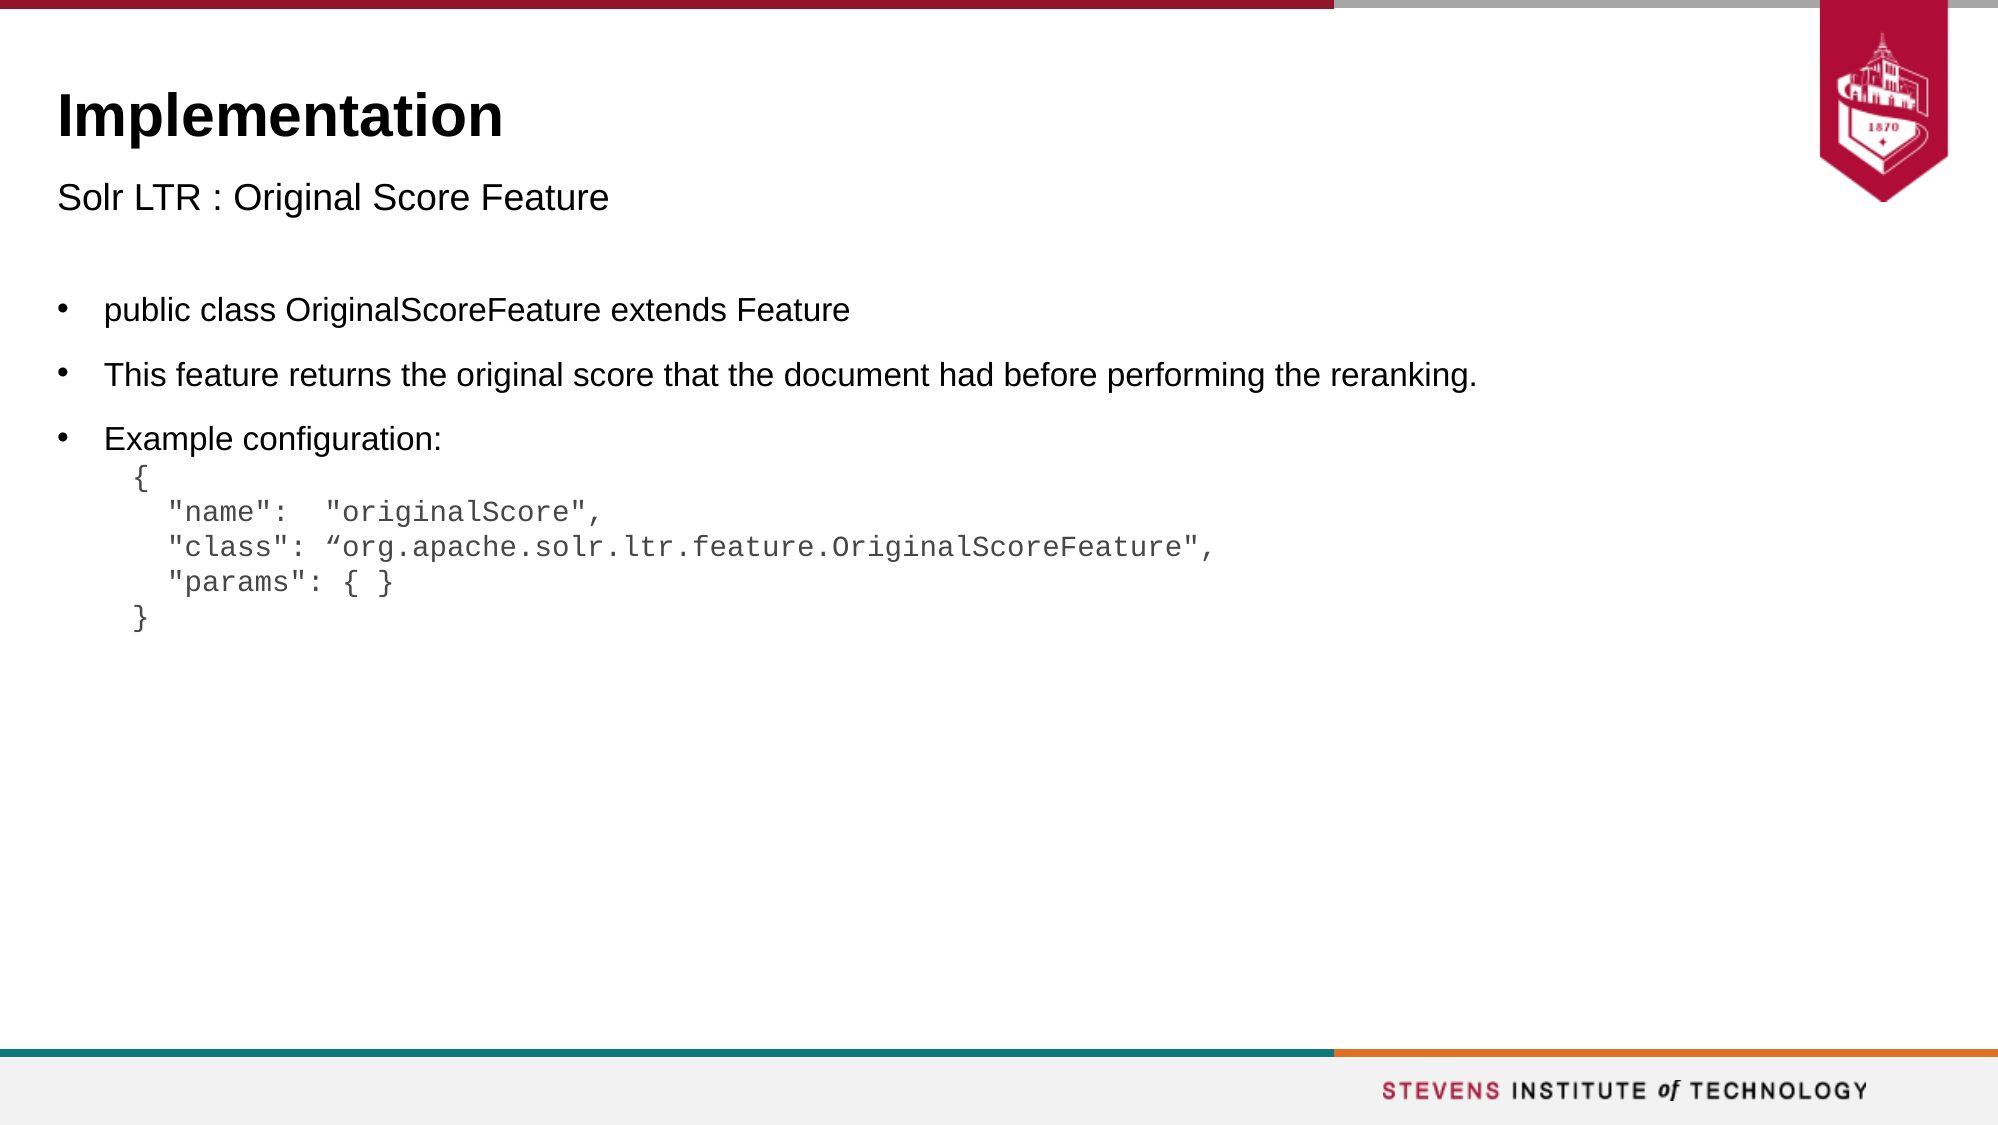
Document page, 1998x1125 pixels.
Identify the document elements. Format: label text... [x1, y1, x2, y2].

picture [1383, 1080, 1866, 1101]
list Solr LTR : Original Score Feature [49, 164, 1652, 233]
picture [1819, 0, 1949, 202]
title Implementation [49, 68, 1648, 158]
list public class OriginalScoreFeature extends Feature This feature returns the original score that the document had before performing the reranking. Example configuration: { "name": "originalScore", "class": “org.apache.solr.ltr.feature.OriginalScoreFeature", "params": { } } [49, 279, 1951, 1001]
